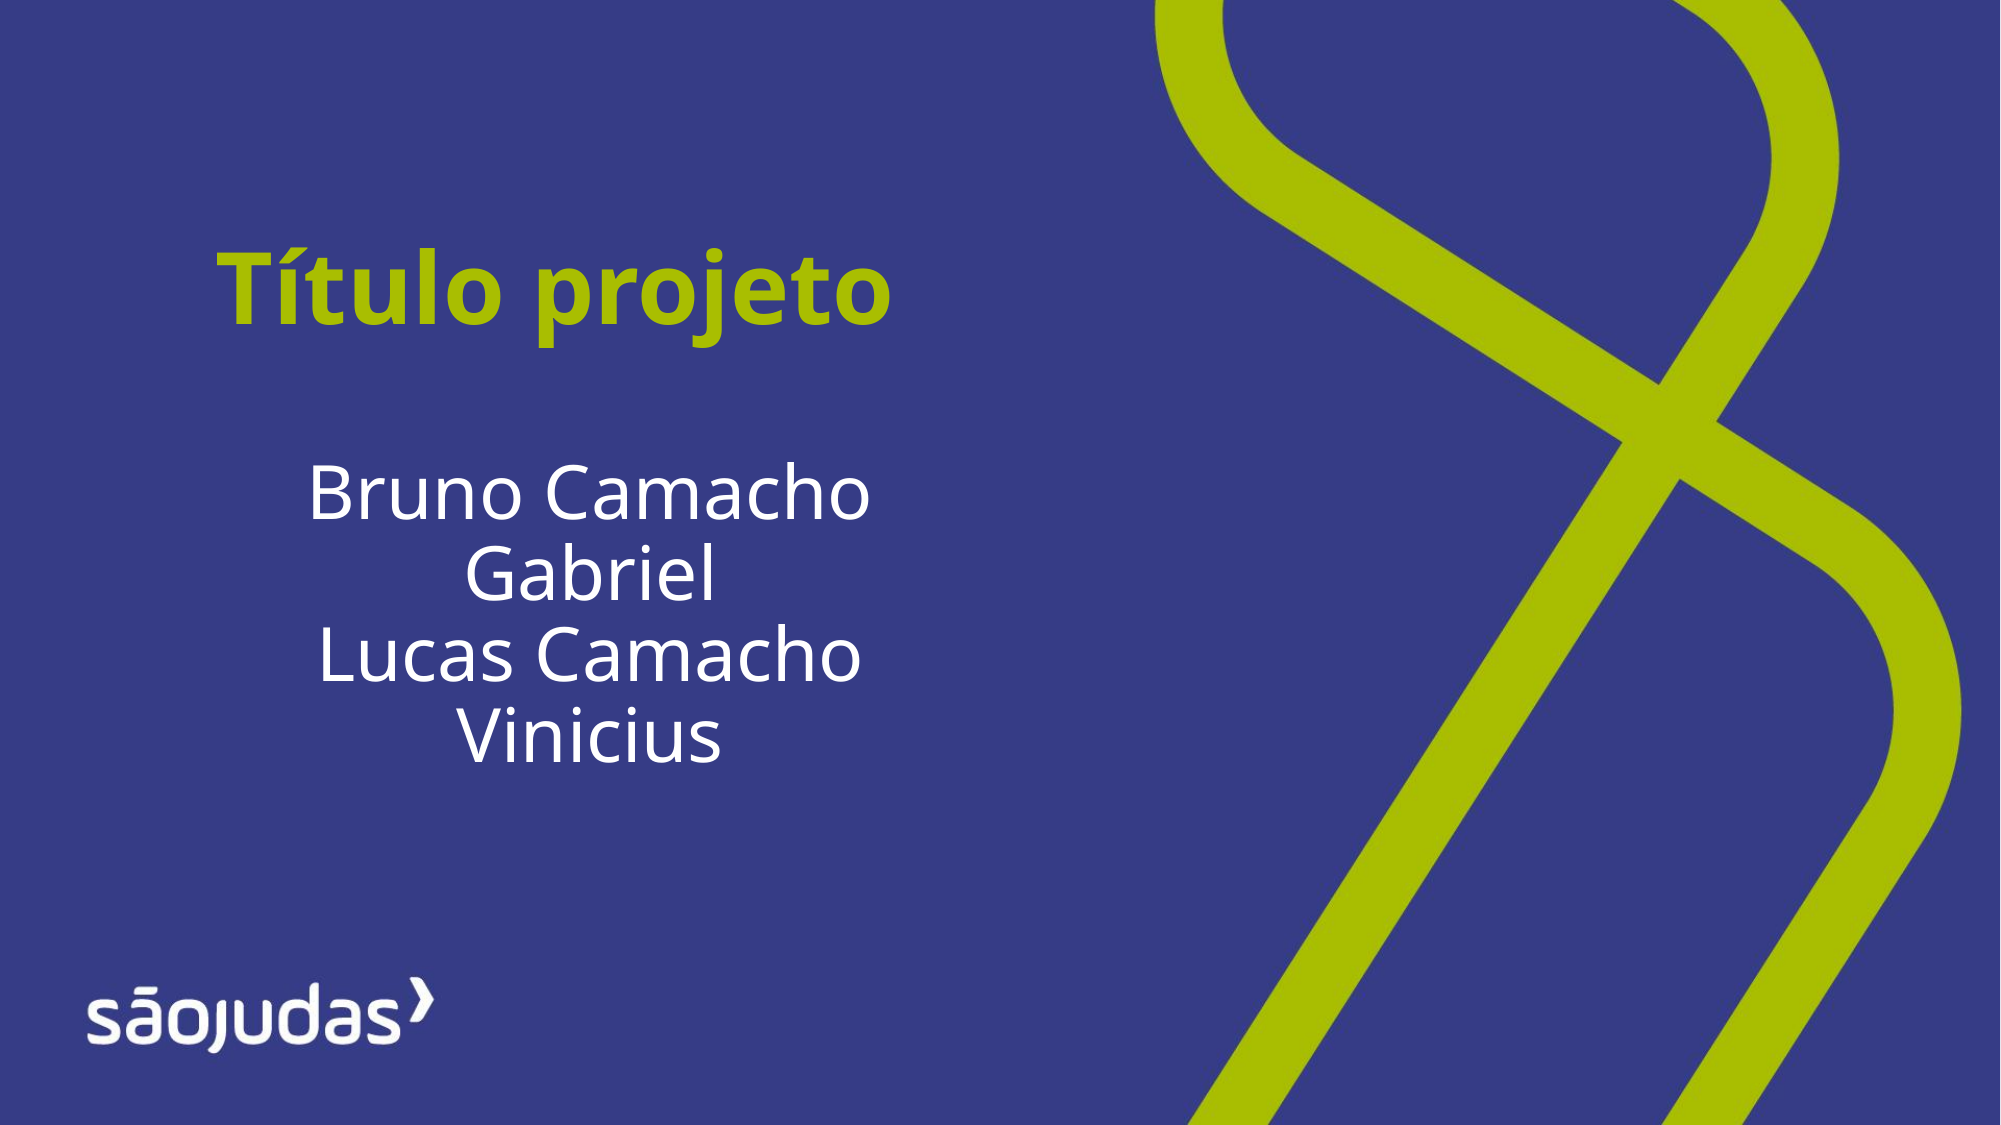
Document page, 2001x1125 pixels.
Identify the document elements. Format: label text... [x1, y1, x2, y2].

text_box Título projeto Bruno Camacho Gabriel Lucas Camacho Vinicius [0, 202, 1247, 923]
picture [0, 0, 2001, 1125]
